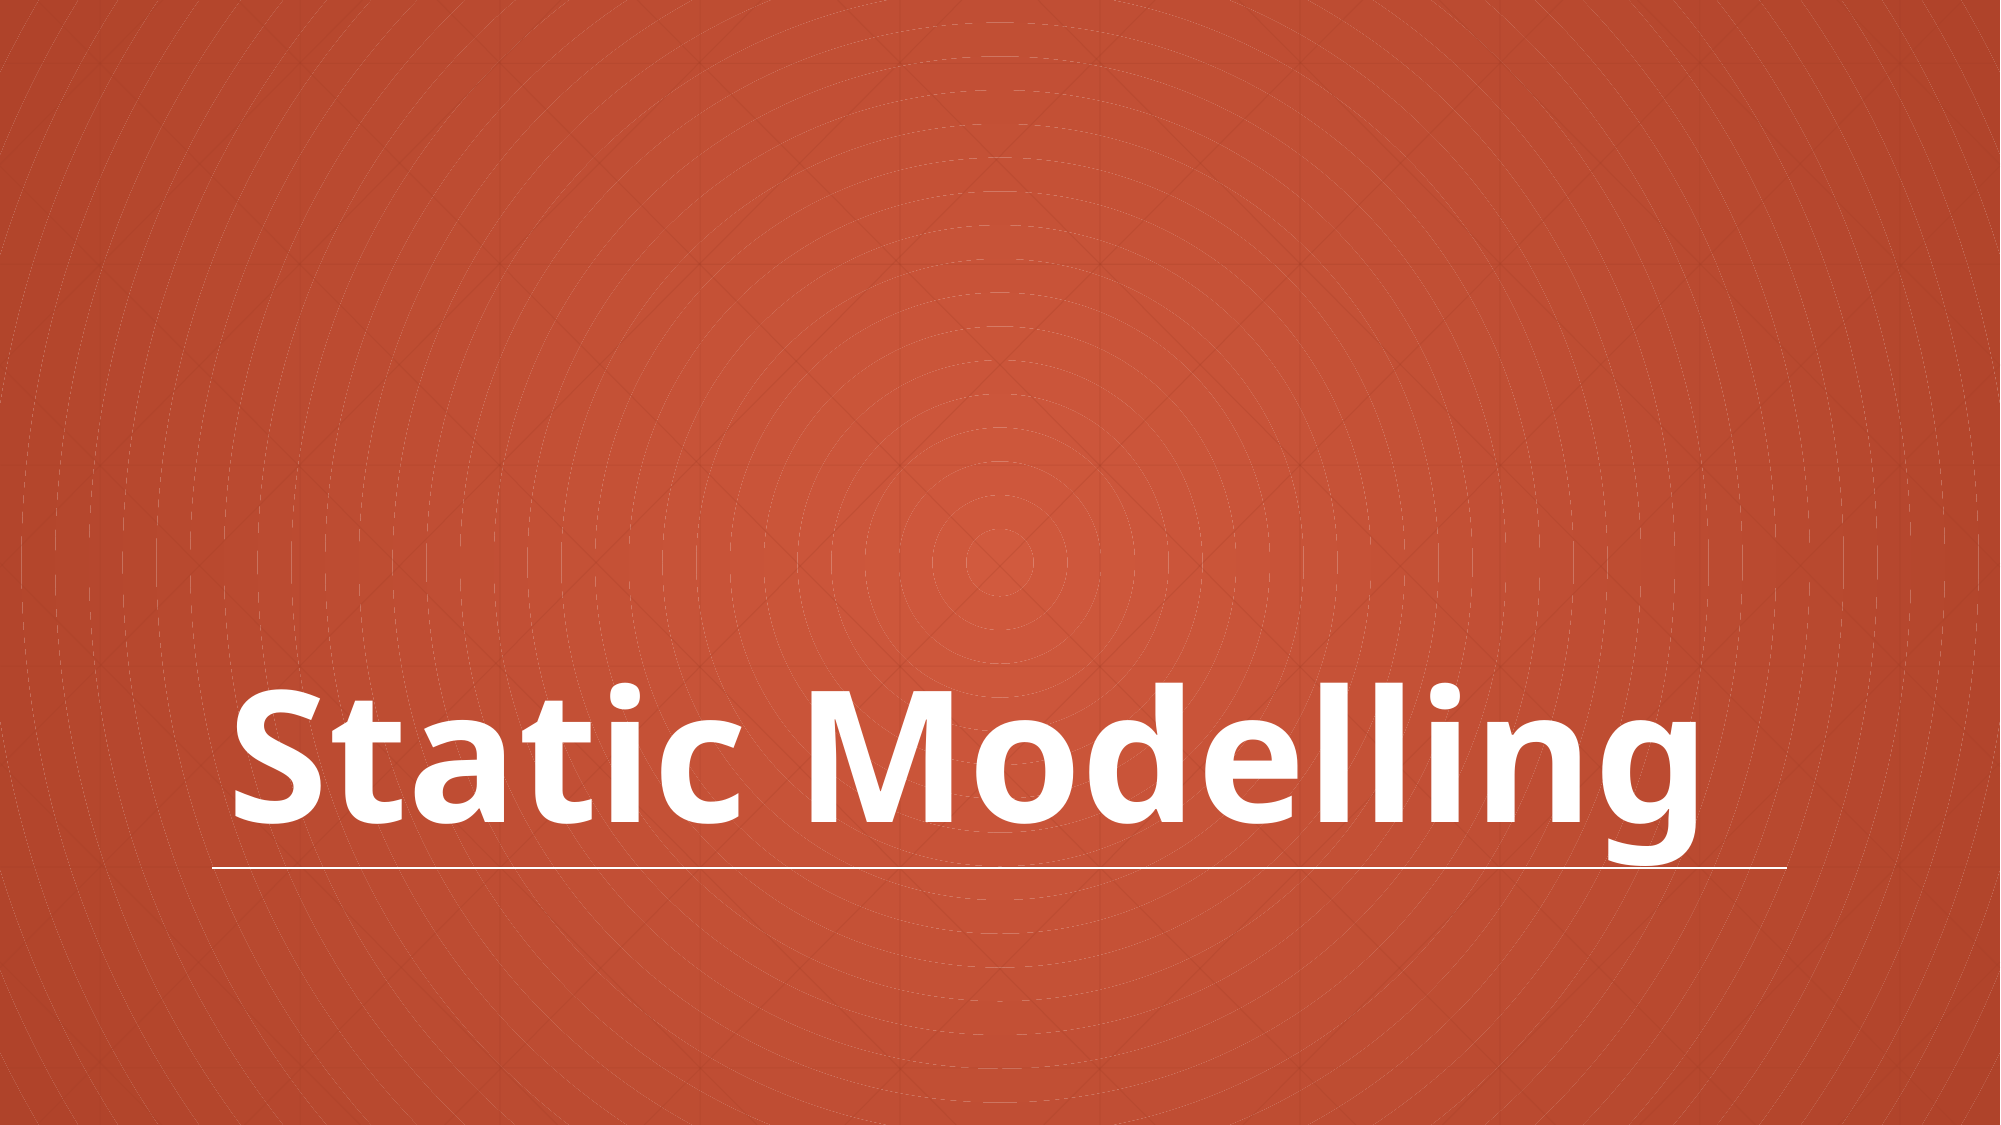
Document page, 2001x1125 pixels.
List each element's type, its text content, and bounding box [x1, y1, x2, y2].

title Static Modelling [212, 416, 1788, 867]
